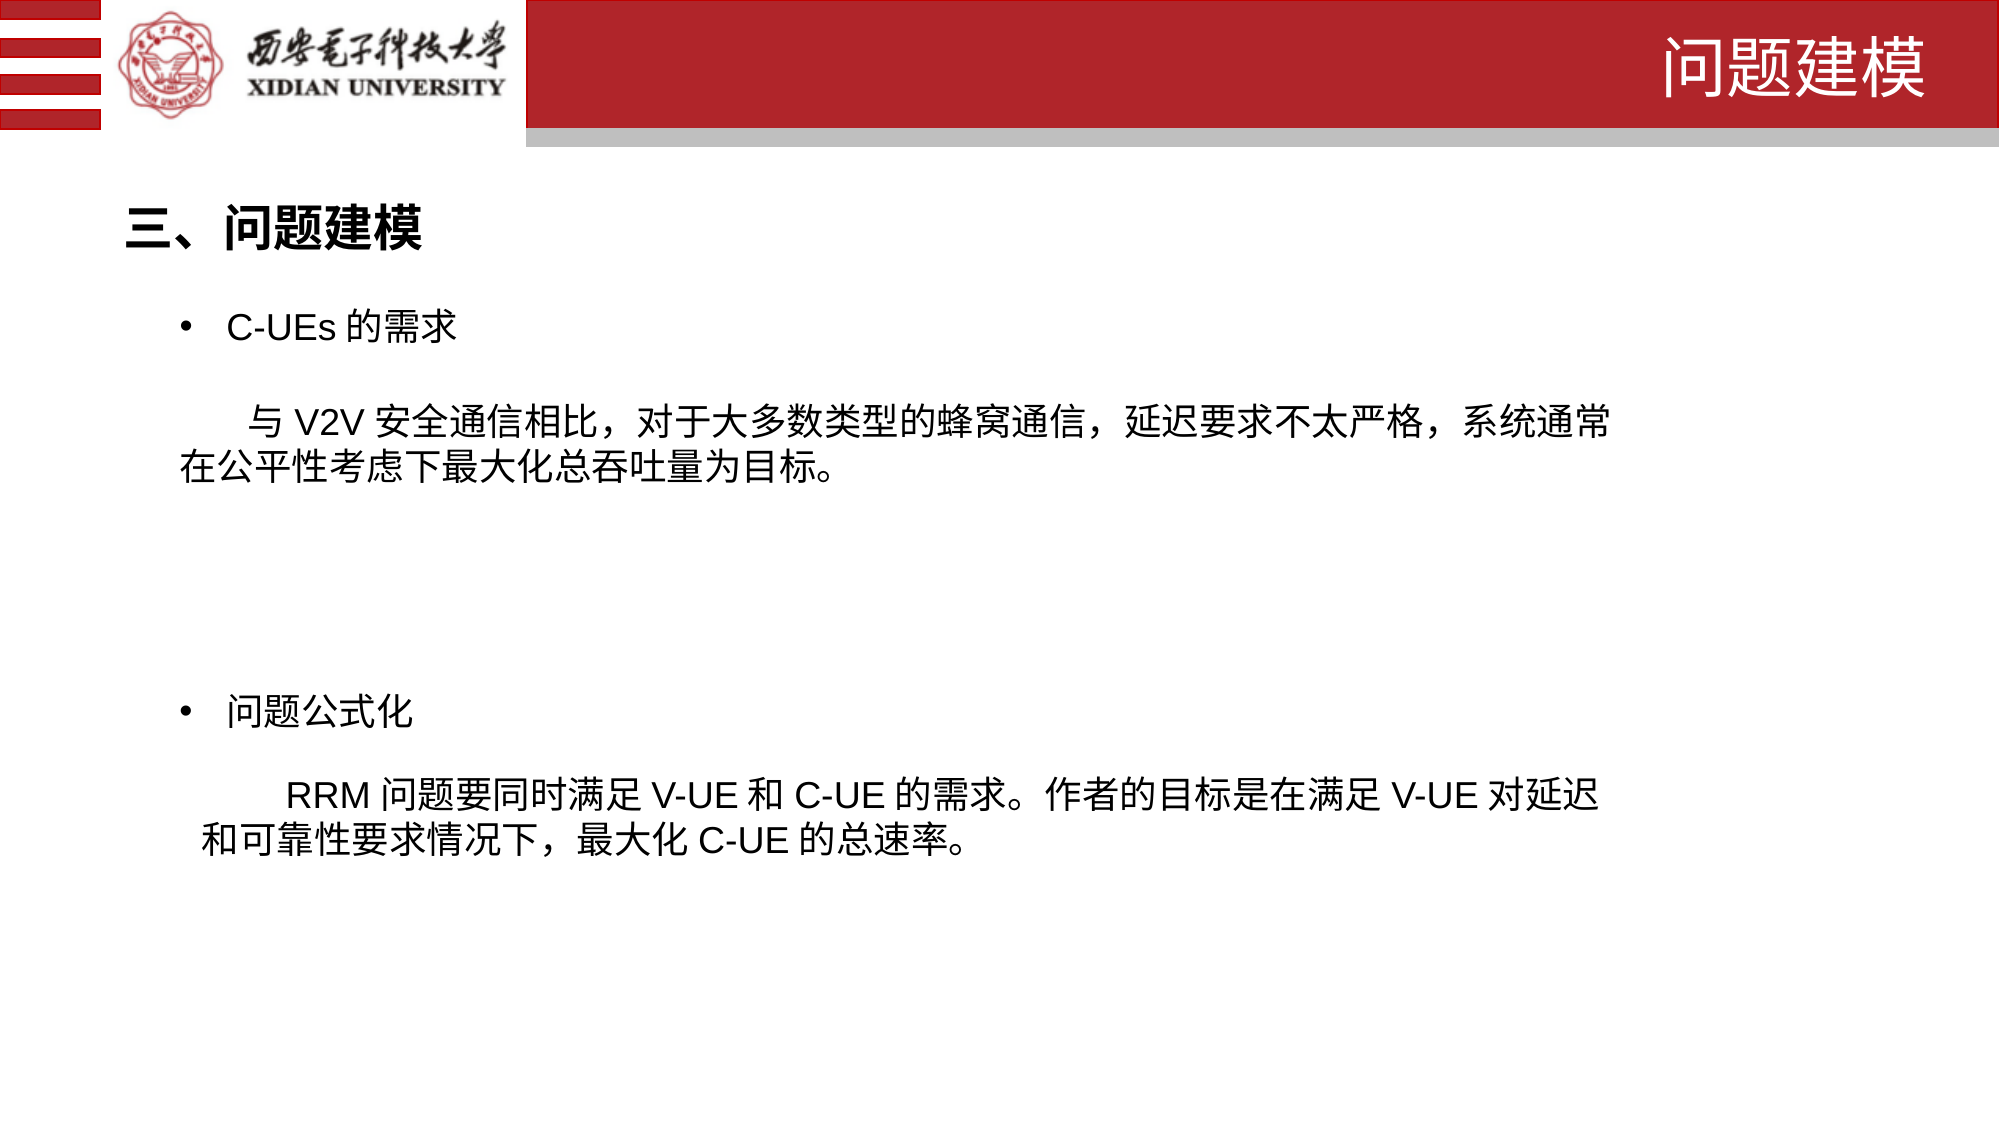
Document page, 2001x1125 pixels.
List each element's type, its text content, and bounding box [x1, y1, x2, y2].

text_box C-UEs的需求 [164, 295, 544, 356]
text_box 问题公式化 [164, 680, 512, 741]
text_box 三、问题建模 [108, 189, 480, 265]
text_box RRM问题要同时满足V-UE和C-UE的需求。作者的目标是在满足V-UE对延迟和可靠性要求情况下，最大化C-UE的总速率。 [186, 763, 1630, 869]
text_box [0, 0, 1998, 147]
text_box 与V2V安全通信相比，对于大多数类型的蜂窝通信，延迟要求不太严格，系统通常在公平性考虑下最大化总吞吐量为目标。 [164, 390, 1652, 496]
